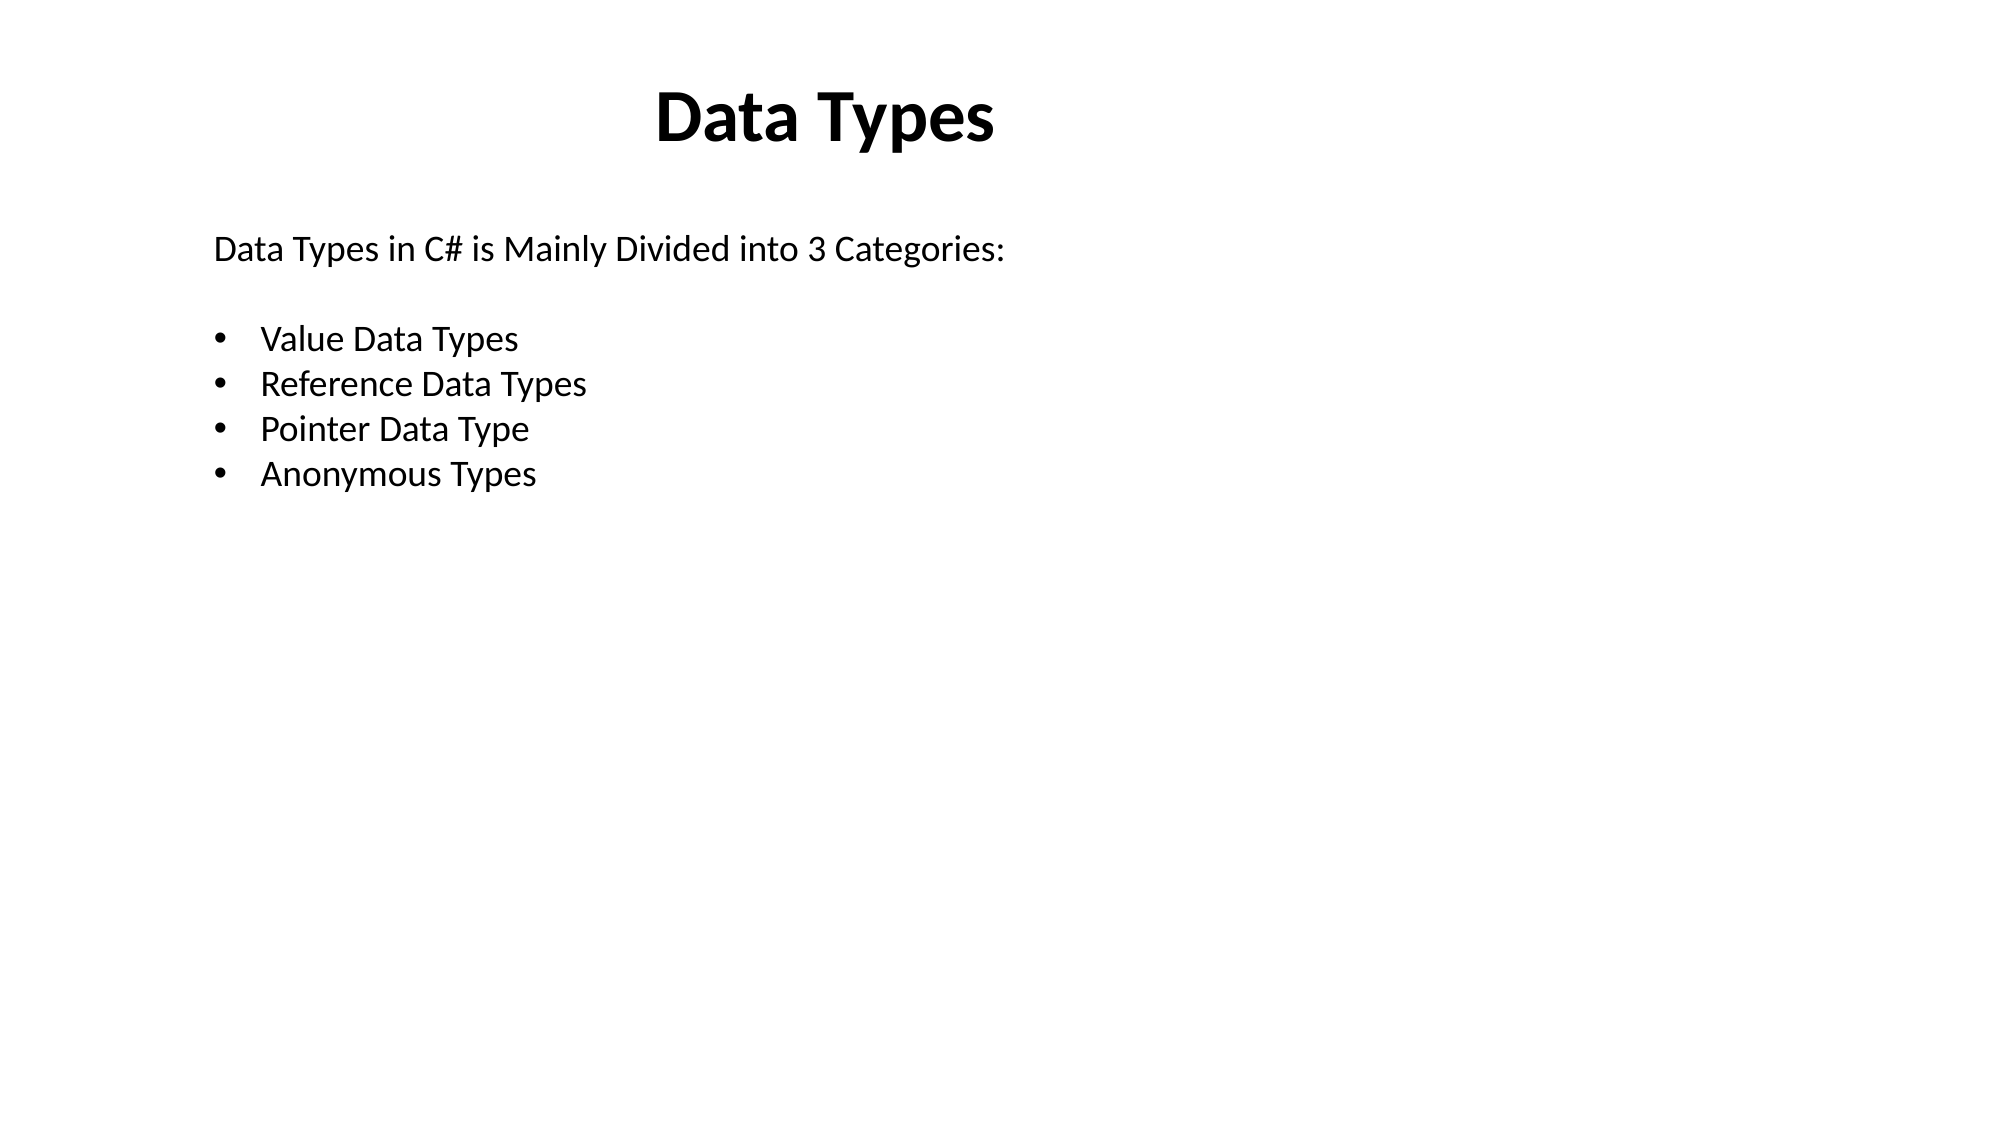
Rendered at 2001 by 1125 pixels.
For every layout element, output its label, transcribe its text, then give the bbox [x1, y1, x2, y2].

text_box Data Types in C# is Mainly Divided into 3 Categories: Value Data Types Reference Data Types Pointer Data Type Anonymous Types [198, 171, 1679, 547]
text_box Data Types [475, 59, 1176, 164]
